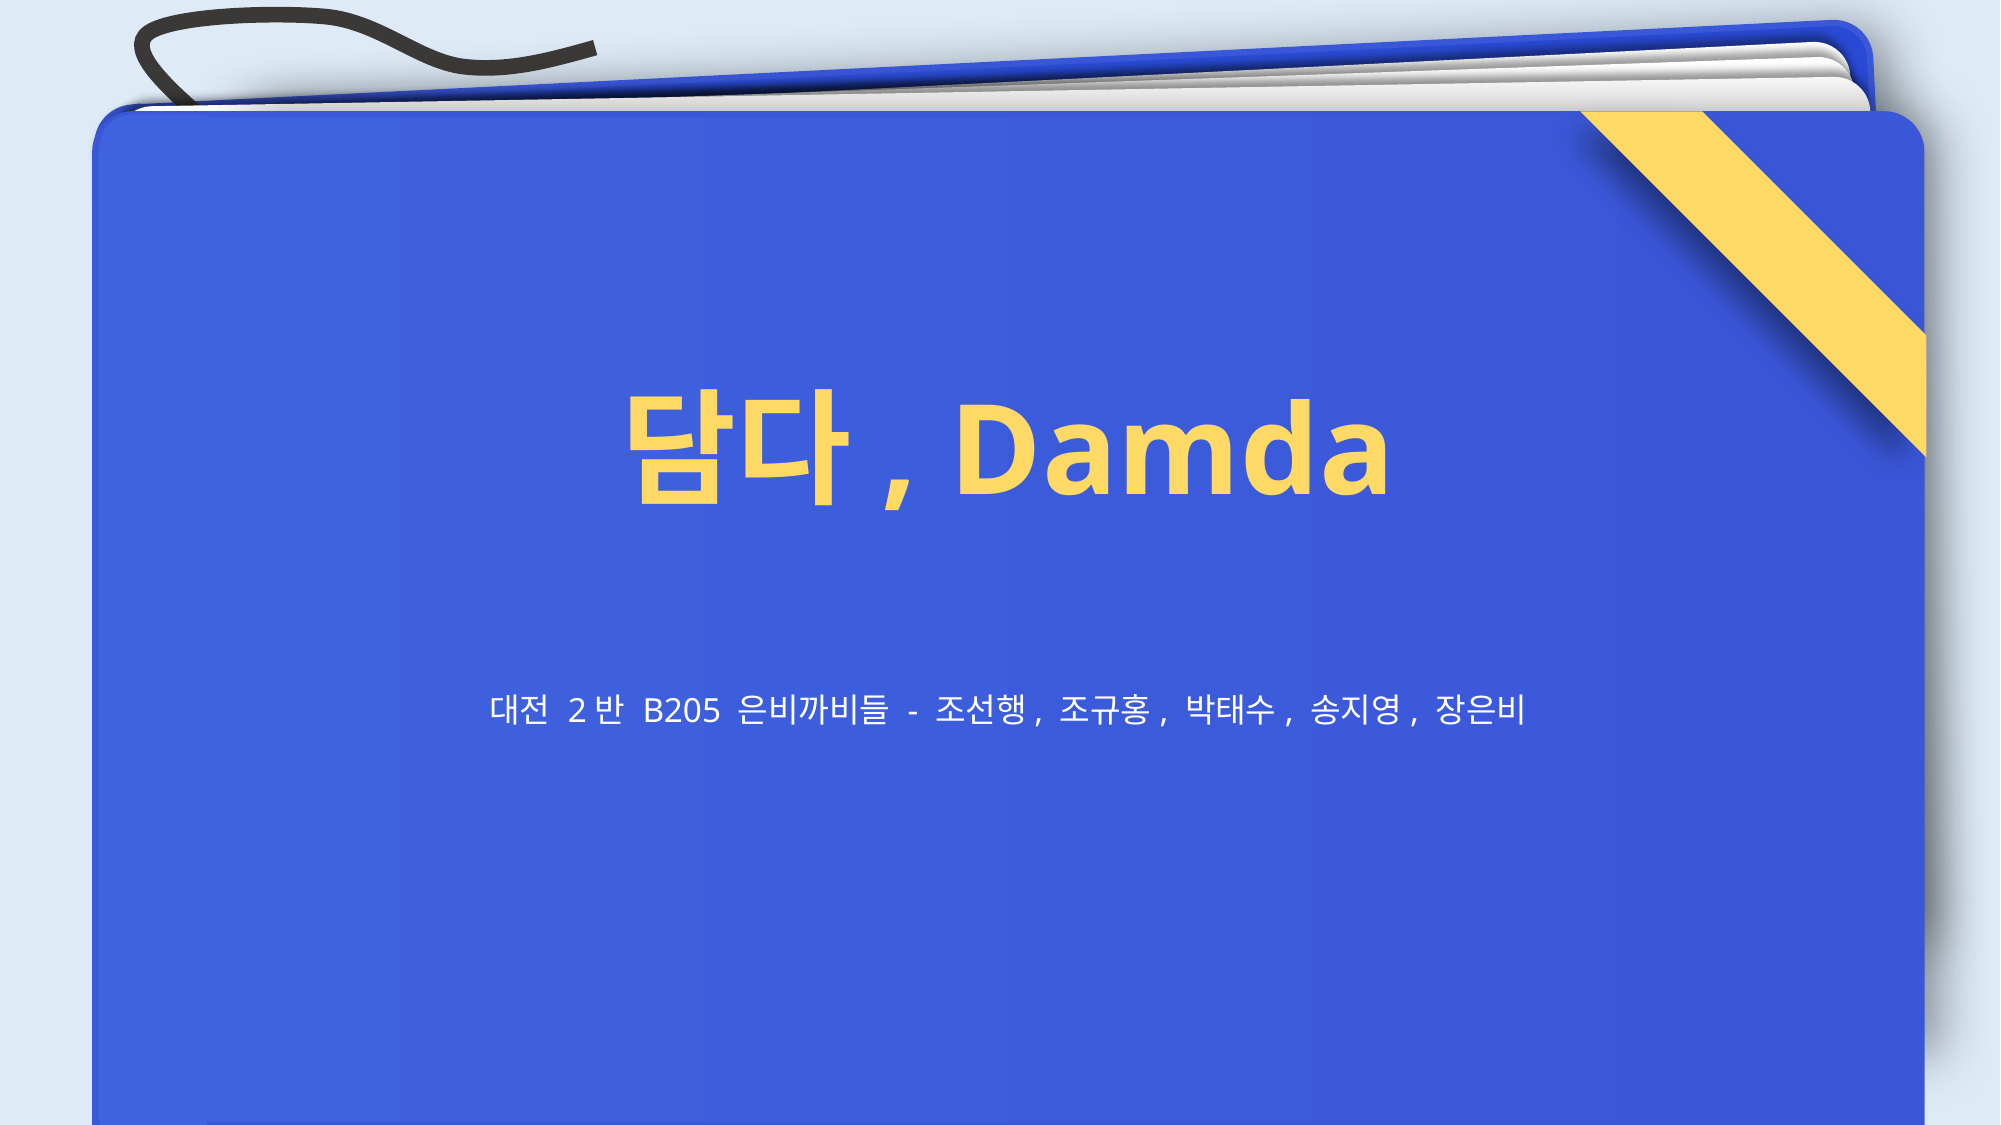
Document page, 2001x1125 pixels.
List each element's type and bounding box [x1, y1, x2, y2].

text_box [1922, 329, 1928, 460]
text_box [118, 64, 1894, 114]
text_box [1588, 56, 1842, 64]
text_box [140, 13, 455, 64]
text_box [95, 114, 1922, 1125]
text_box [521, 46, 596, 64]
text_box [1669, 40, 1838, 49]
